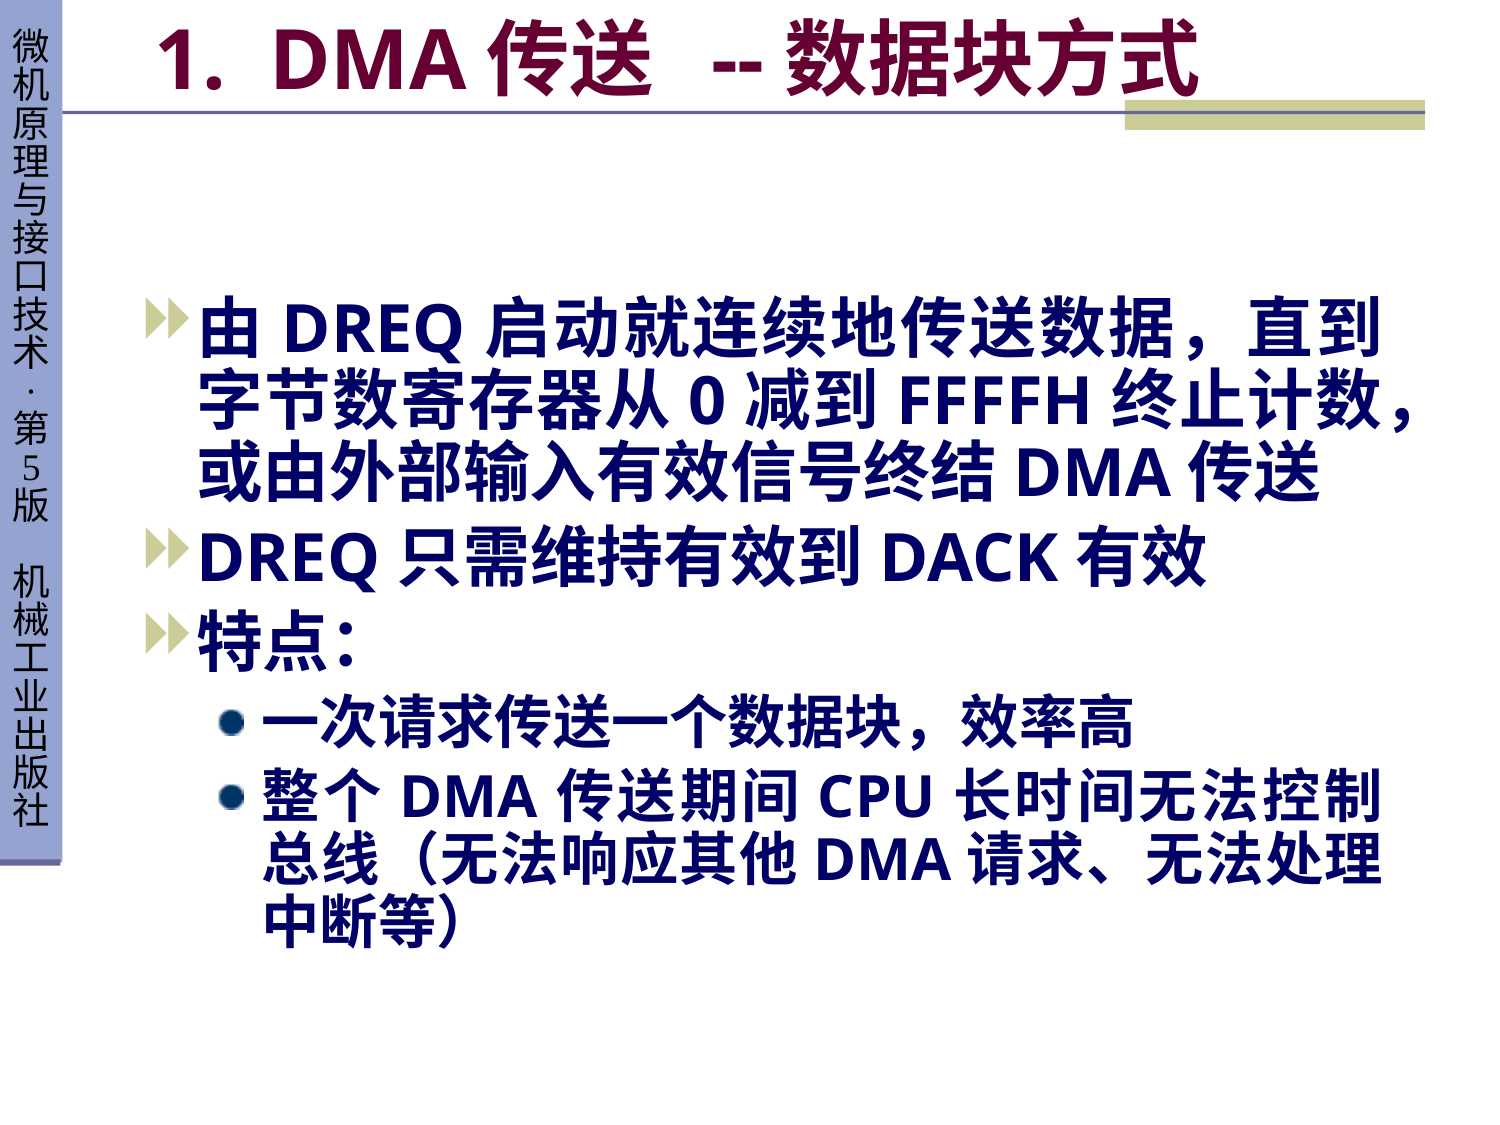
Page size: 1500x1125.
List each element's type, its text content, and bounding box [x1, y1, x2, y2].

list 由DREQ启动就连续地传送数据，直到字节数寄存器从0减到FFFFH终止计数，或由外部输入有效信号终结DMA传送 DREQ只需维持有效到DACK有效 特点： 一次请求传送一个数据块，效率高 整个DMA传送期间CPU长时间无法控制总线（无法响应其他DMA请求、无法处理中断等） [124, 287, 1399, 1013]
picture [215, 706, 244, 736]
title 1. DMA传送 --数据块方式 [139, 0, 1454, 126]
picture [215, 781, 244, 810]
